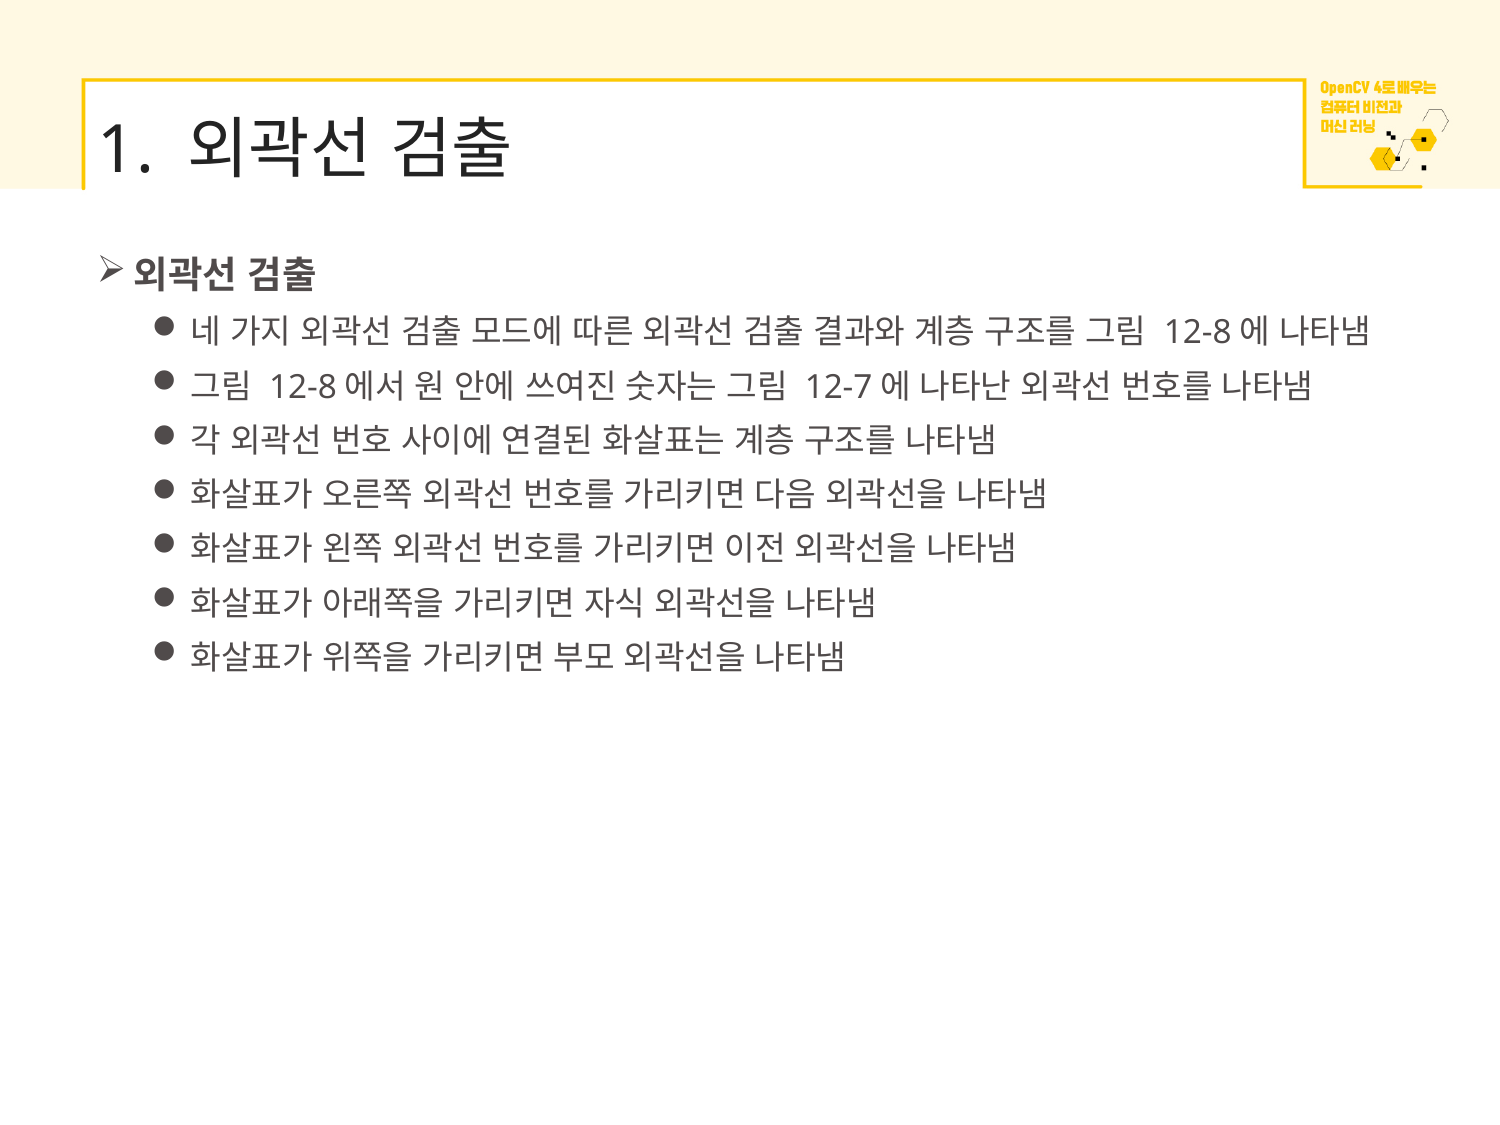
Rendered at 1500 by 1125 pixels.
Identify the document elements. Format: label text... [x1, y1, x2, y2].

picture [0, 0, 1500, 1125]
list 외곽선 검출 네 가지 외곽선 검출 모드에 따른 외곽선 검출 결과와 계층 구조를 그림 12-8에 나타냄 그림 12-8에서 원 안에 쓰여진 숫자는 그림 12-7에 나타난 외곽선 번호를 나타냄 각 외곽선 번호 사이에 연결된 화살표는 계층 구조를 나타냄 화살표가 오른쪽 외곽선 번호를 가리키면 다음 외곽선을 나타냄 화살표가 왼쪽 외곽선 번호를 가리키면 이전 외곽선을 나타냄 화살표가 아래쪽을 가리키면 자식 외곽선을 나타냄 화살표가 위쪽을 가리키면 부모 외곽선을 나타냄 [81, 239, 1412, 1054]
title 1. 외곽선 검출 [82, 61, 1413, 193]
